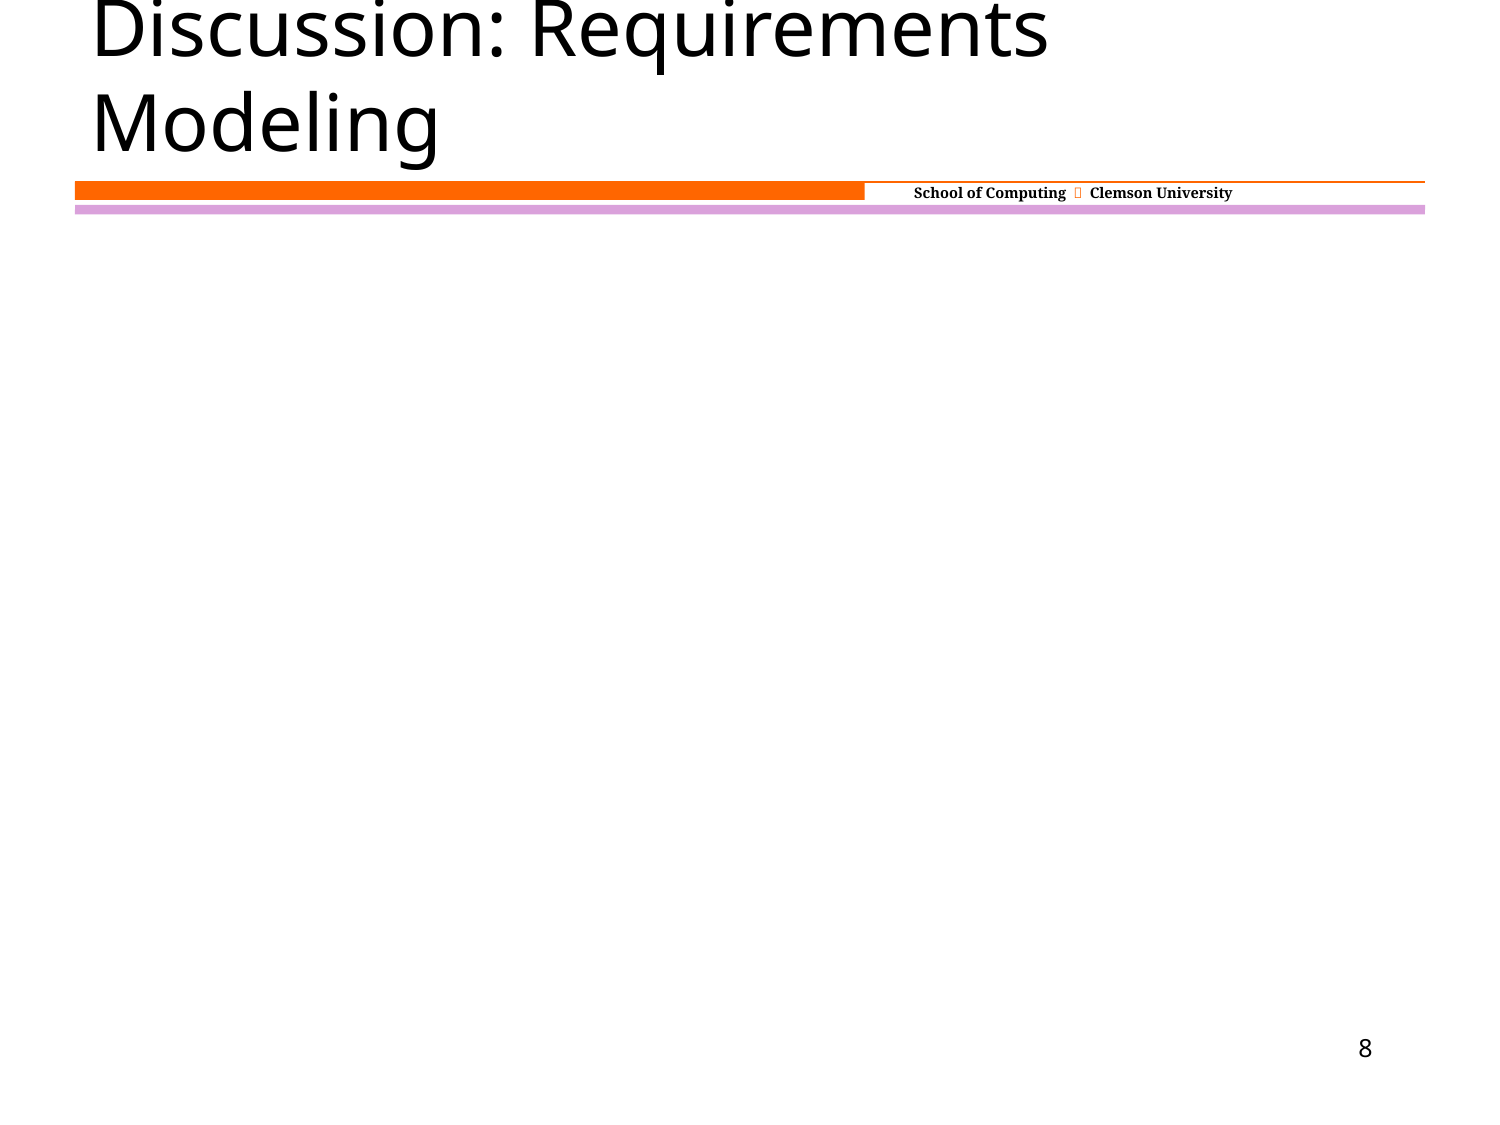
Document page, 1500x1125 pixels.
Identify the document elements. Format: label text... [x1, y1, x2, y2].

title Discussion: Requirements Modeling [75, 37, 1425, 175]
slide_number 8 [1074, 1025, 1388, 1100]
